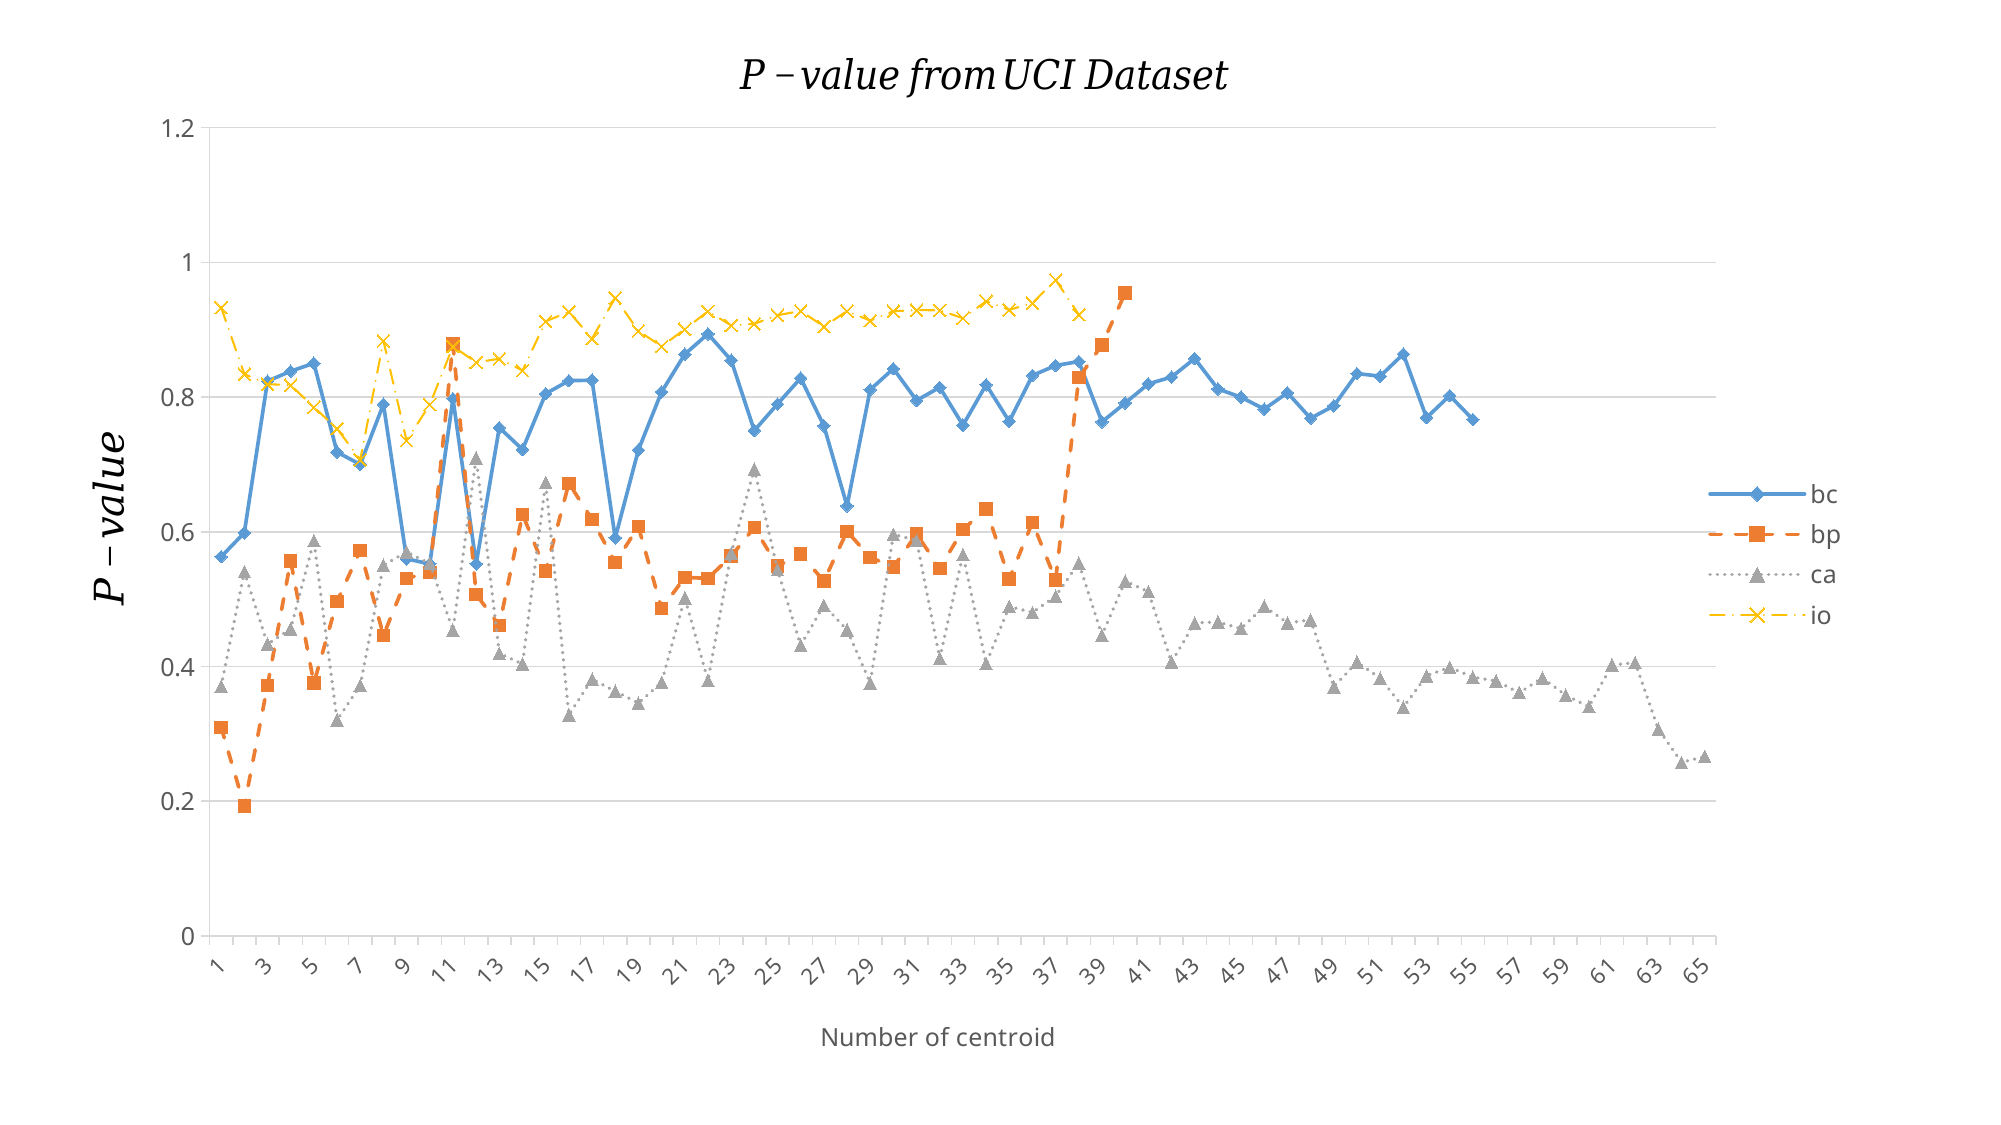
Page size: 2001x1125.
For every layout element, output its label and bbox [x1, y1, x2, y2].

chart [137, 25, 1863, 1084]
